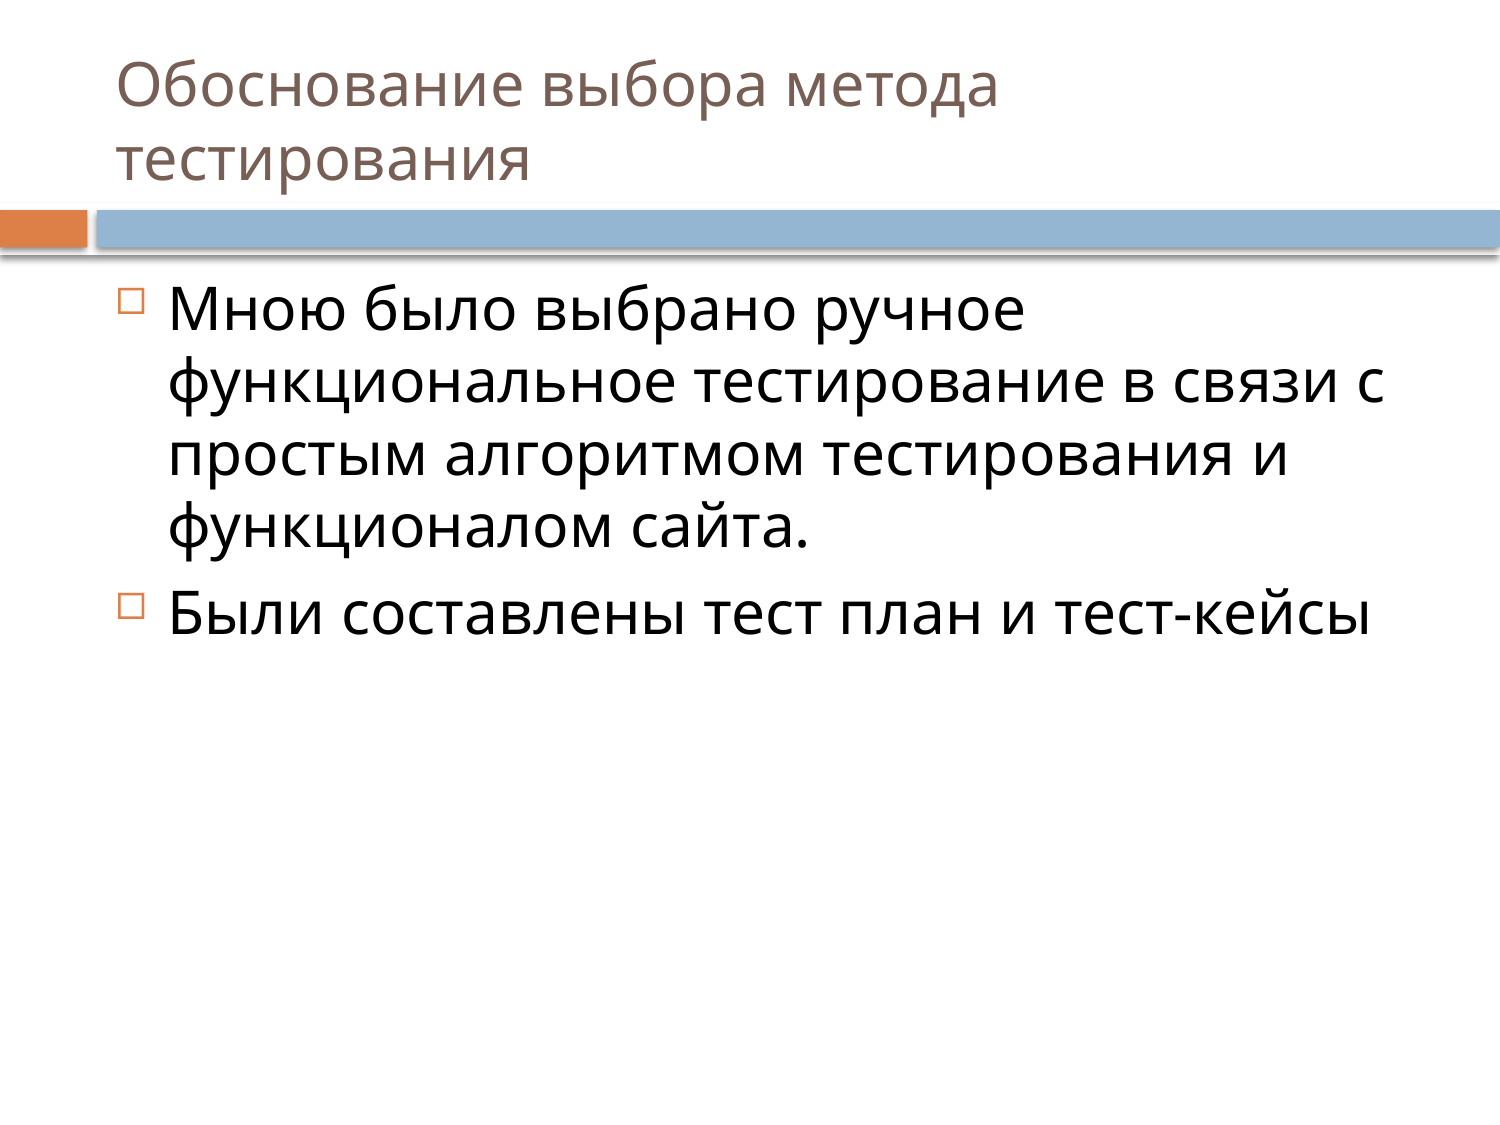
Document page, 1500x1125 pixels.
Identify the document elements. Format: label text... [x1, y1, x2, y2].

list Мною было выбрано ручное функциональное тестирование в связи с простым алгоритмом тестирования и функционалом сайта. Были составлены тест план и тест-кейсы [100, 262, 1438, 1000]
title Обоснование выбора метода тестирования [100, 37, 1438, 200]
